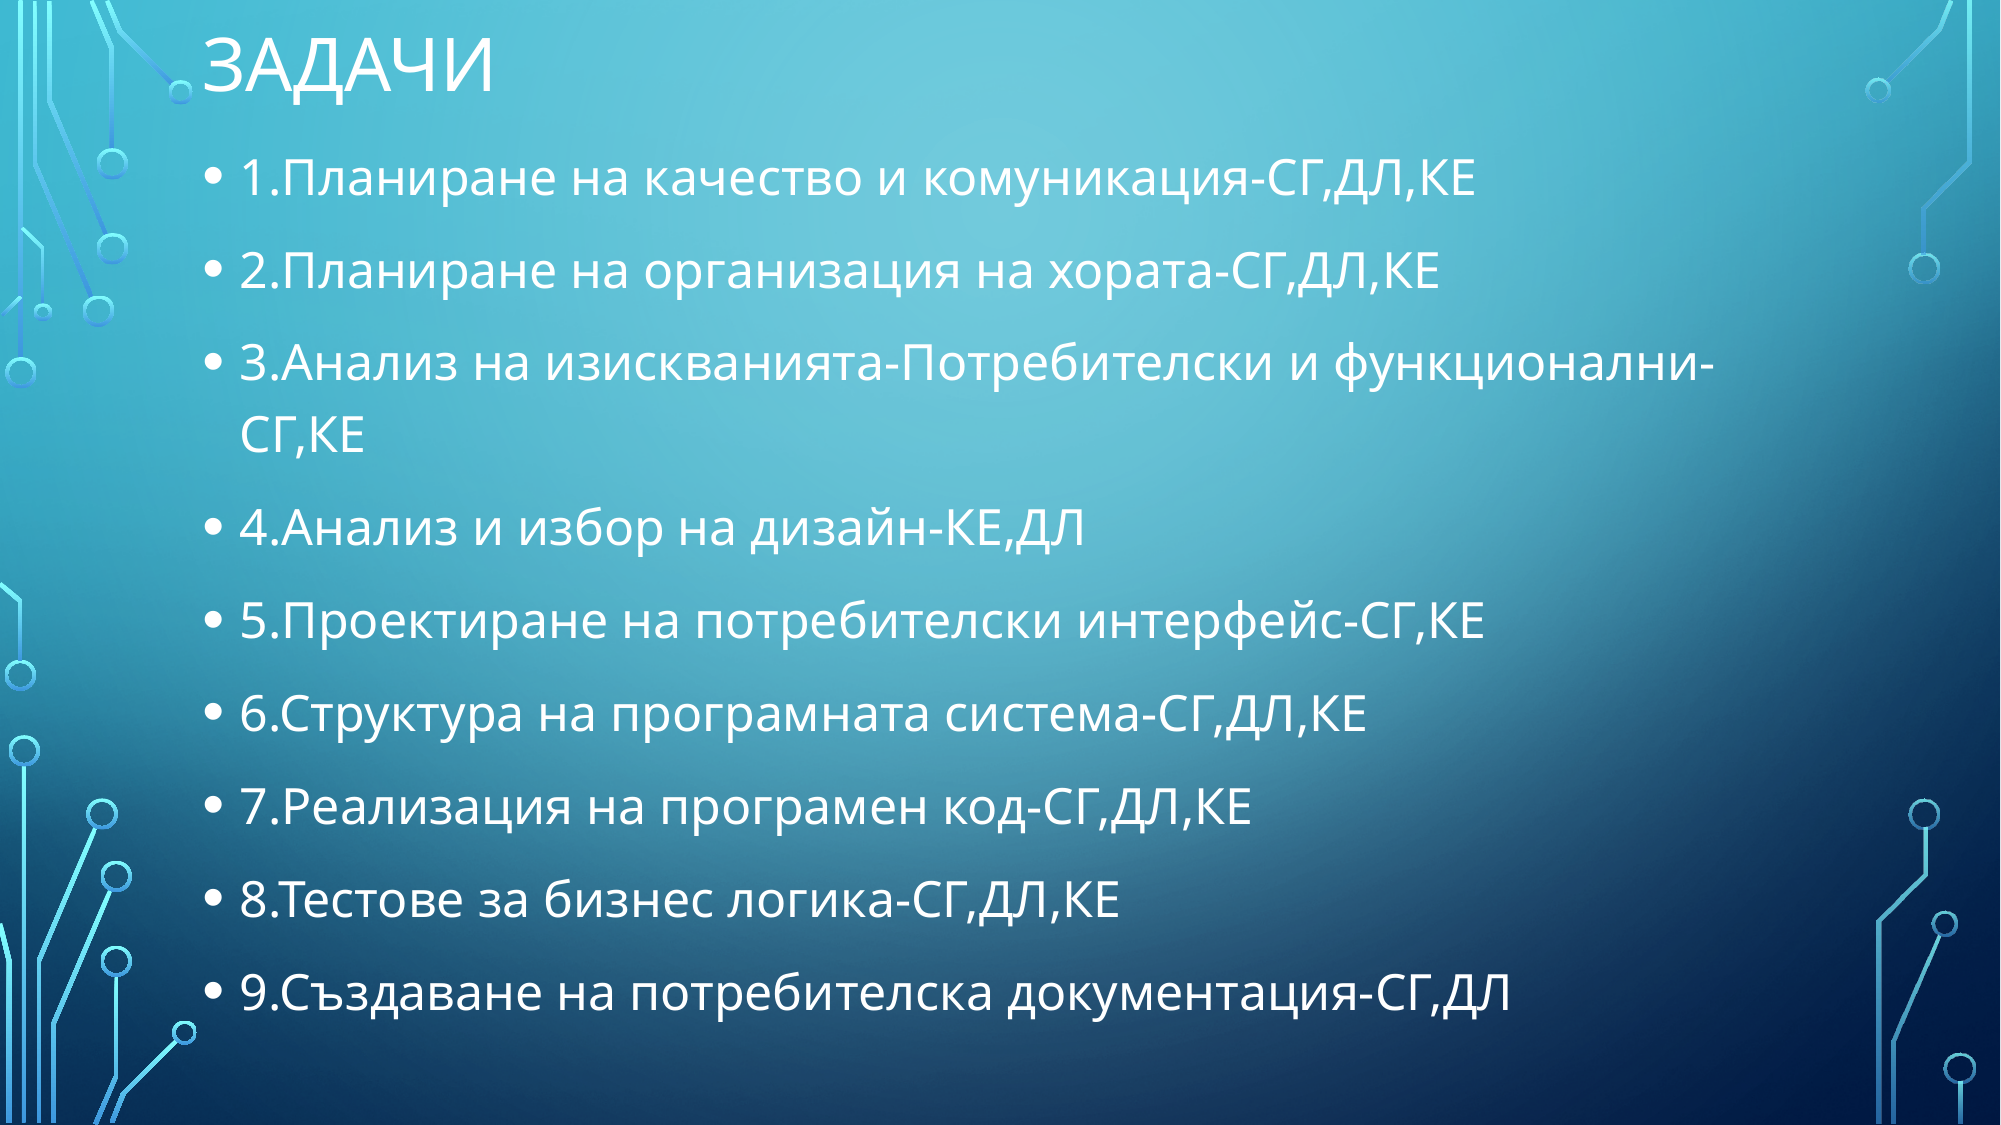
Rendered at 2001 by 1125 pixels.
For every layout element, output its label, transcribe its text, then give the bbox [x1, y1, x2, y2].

title Задачи [187, 20, 1813, 116]
list 1.Планиране на качество и комуникация-СГ,ДЛ,КЕ 2.Планиране на организация на хората-СГ,ДЛ,КЕ 3.Анализ на изискванията-Потребителски и функционални-СГ,КЕ 4.Анализ и избор на дизайн-КЕ,ДЛ 5.Проектиране на потребителски интерфейс-СГ,КЕ 6.Структура на програмната система-СГ,ДЛ,КЕ 7.Реализация на програмен код-СГ,ДЛ,КЕ 8.Тестове за бизнес логика-СГ,ДЛ,КЕ 9.Създаване на потребителска документация-СГ,ДЛ [187, 125, 1813, 950]
